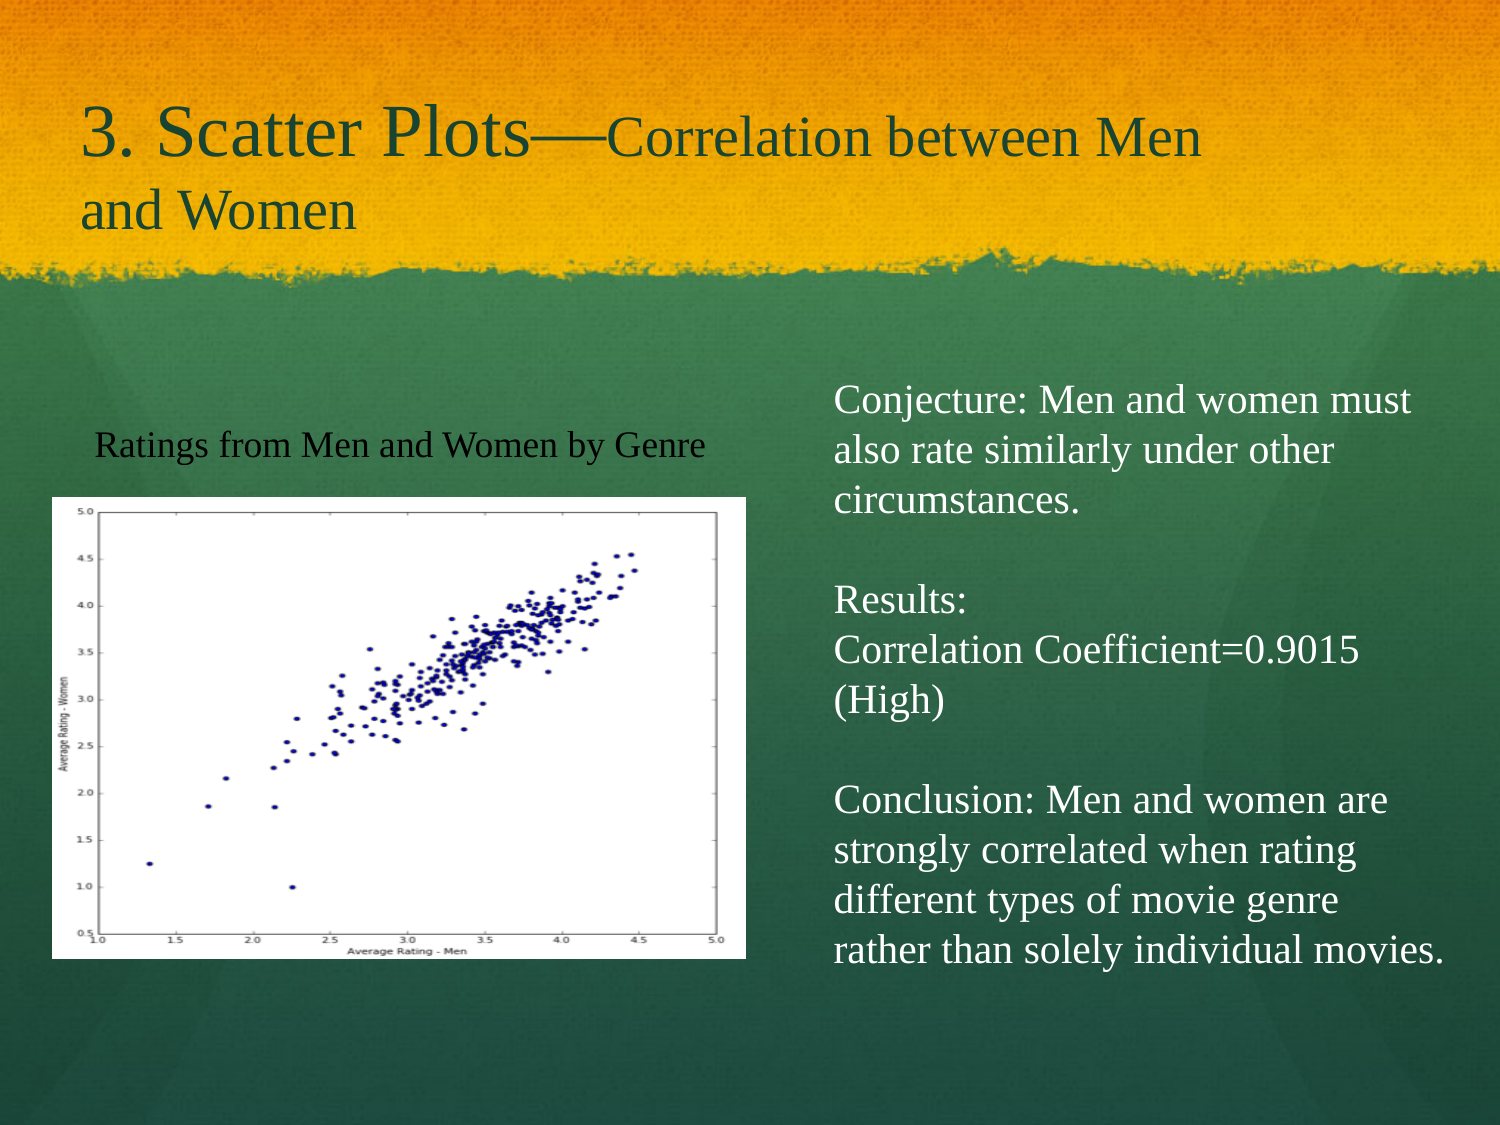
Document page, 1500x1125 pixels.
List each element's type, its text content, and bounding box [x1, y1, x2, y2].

text_box Ratings from Men and Women by Genre [79, 412, 728, 487]
picture [0, 0, 1500, 1125]
text_box Conjecture: Men and women must also rate similarly under other circumstances. Results: Correlation Coefficient=0.9015 (High) Conclusion: Men and women are strongly correlated when rating different types of movie genre rather than solely individual movies. [818, 364, 1461, 1125]
title 3. Scatter Plots—Correlation between Men and Women [65, 79, 1314, 313]
